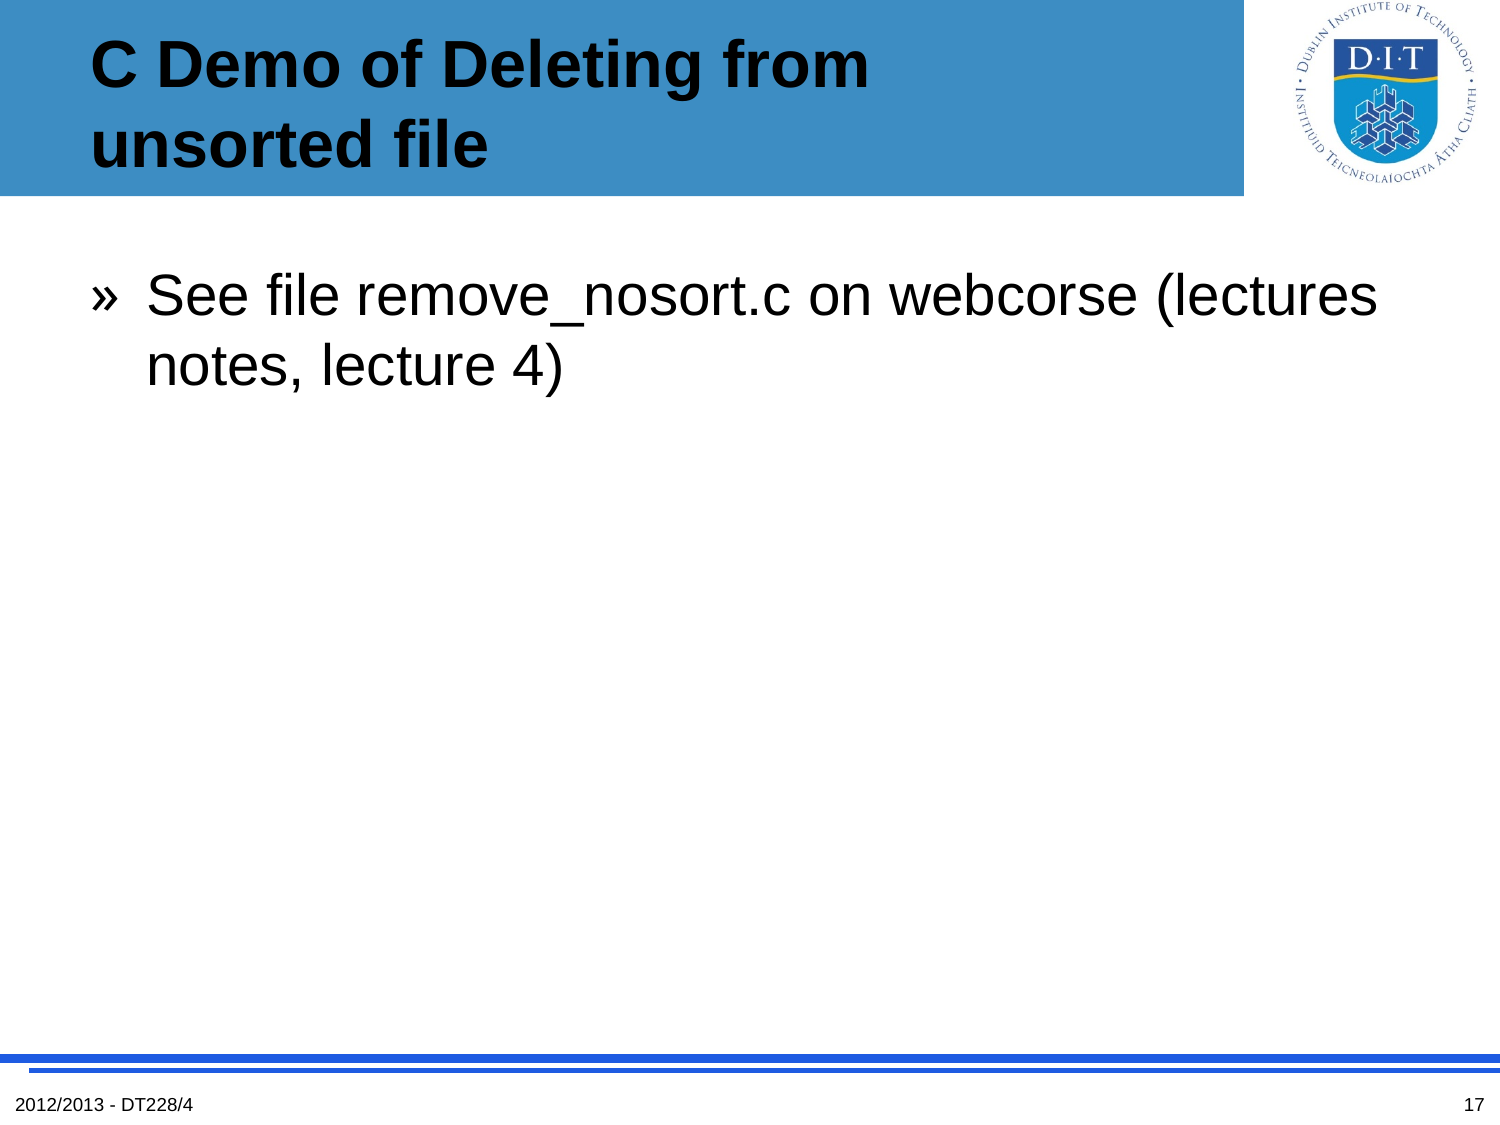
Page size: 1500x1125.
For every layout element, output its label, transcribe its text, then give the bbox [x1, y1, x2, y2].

picture [1293, 0, 1478, 185]
slide_number 17 [1149, 1084, 1500, 1125]
list See file remove_nosort.c on webcorse (lectures notes, lecture 4) [74, 249, 1426, 1051]
title C Demo of Deleting from unsorted file [74, 18, 1105, 182]
slide_number 2012/2013 - DT228/4 [0, 1084, 351, 1125]
